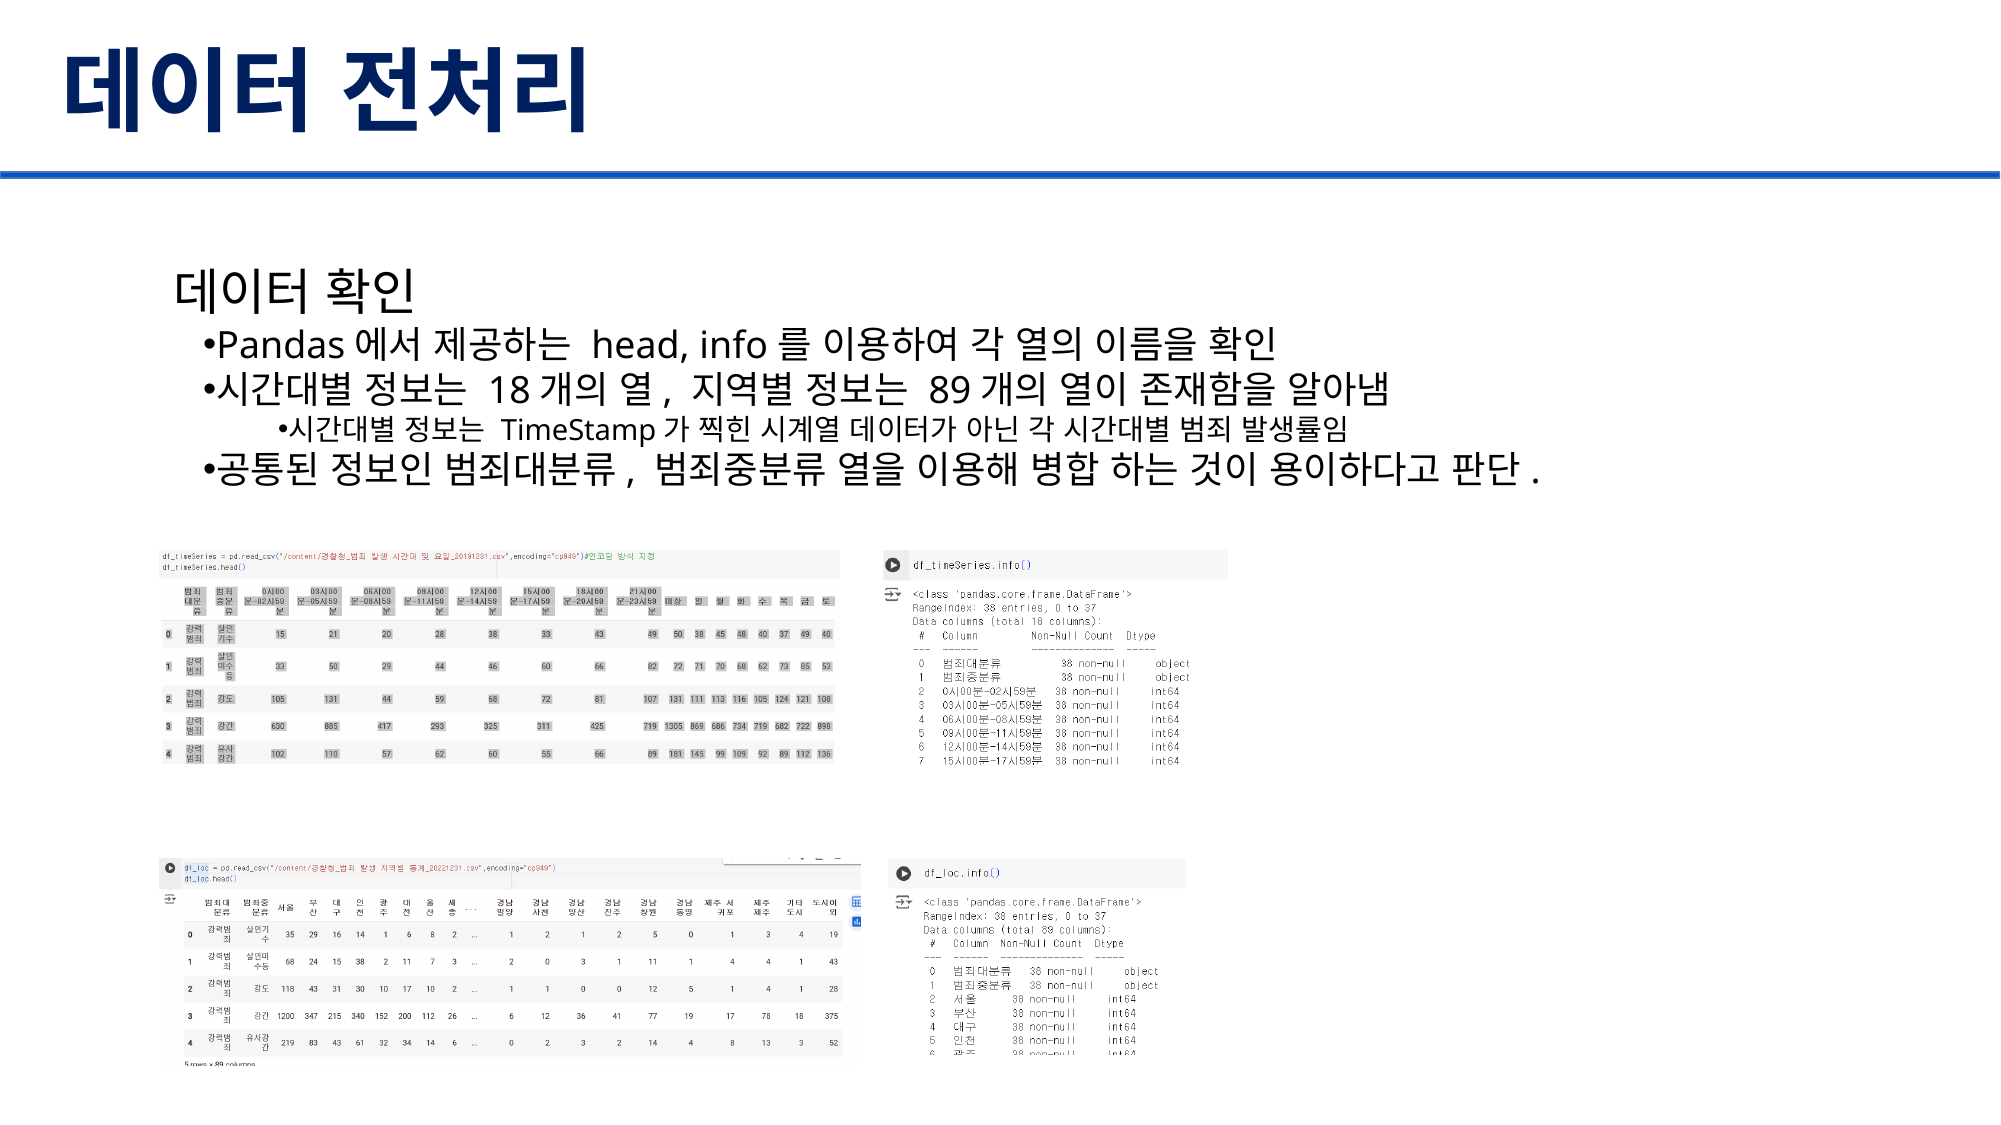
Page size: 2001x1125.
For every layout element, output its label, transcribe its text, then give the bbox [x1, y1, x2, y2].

picture [884, 858, 1186, 1055]
title 데이터 전처리 [46, 28, 1129, 162]
picture [159, 550, 840, 765]
text_box 데이터 확인 Pandas에서 제공하는 head, info를 이용하여 각 열의 이름을 확인 시간대별 정보는 18개의 열, 지역별 정보는 89개의 열이 존재함을 알아냄 시간대별 정보는 TimeStamp가 찍힌 시계열 데이터가 아닌 각 시간대별 범죄 발생률임 공통된 정보인 범죄대분류, 범죄중분류 열을 이용해 병합 하는 것이 용이하다고 판단. [159, 253, 1660, 499]
picture [883, 550, 1229, 765]
picture [159, 858, 861, 1066]
